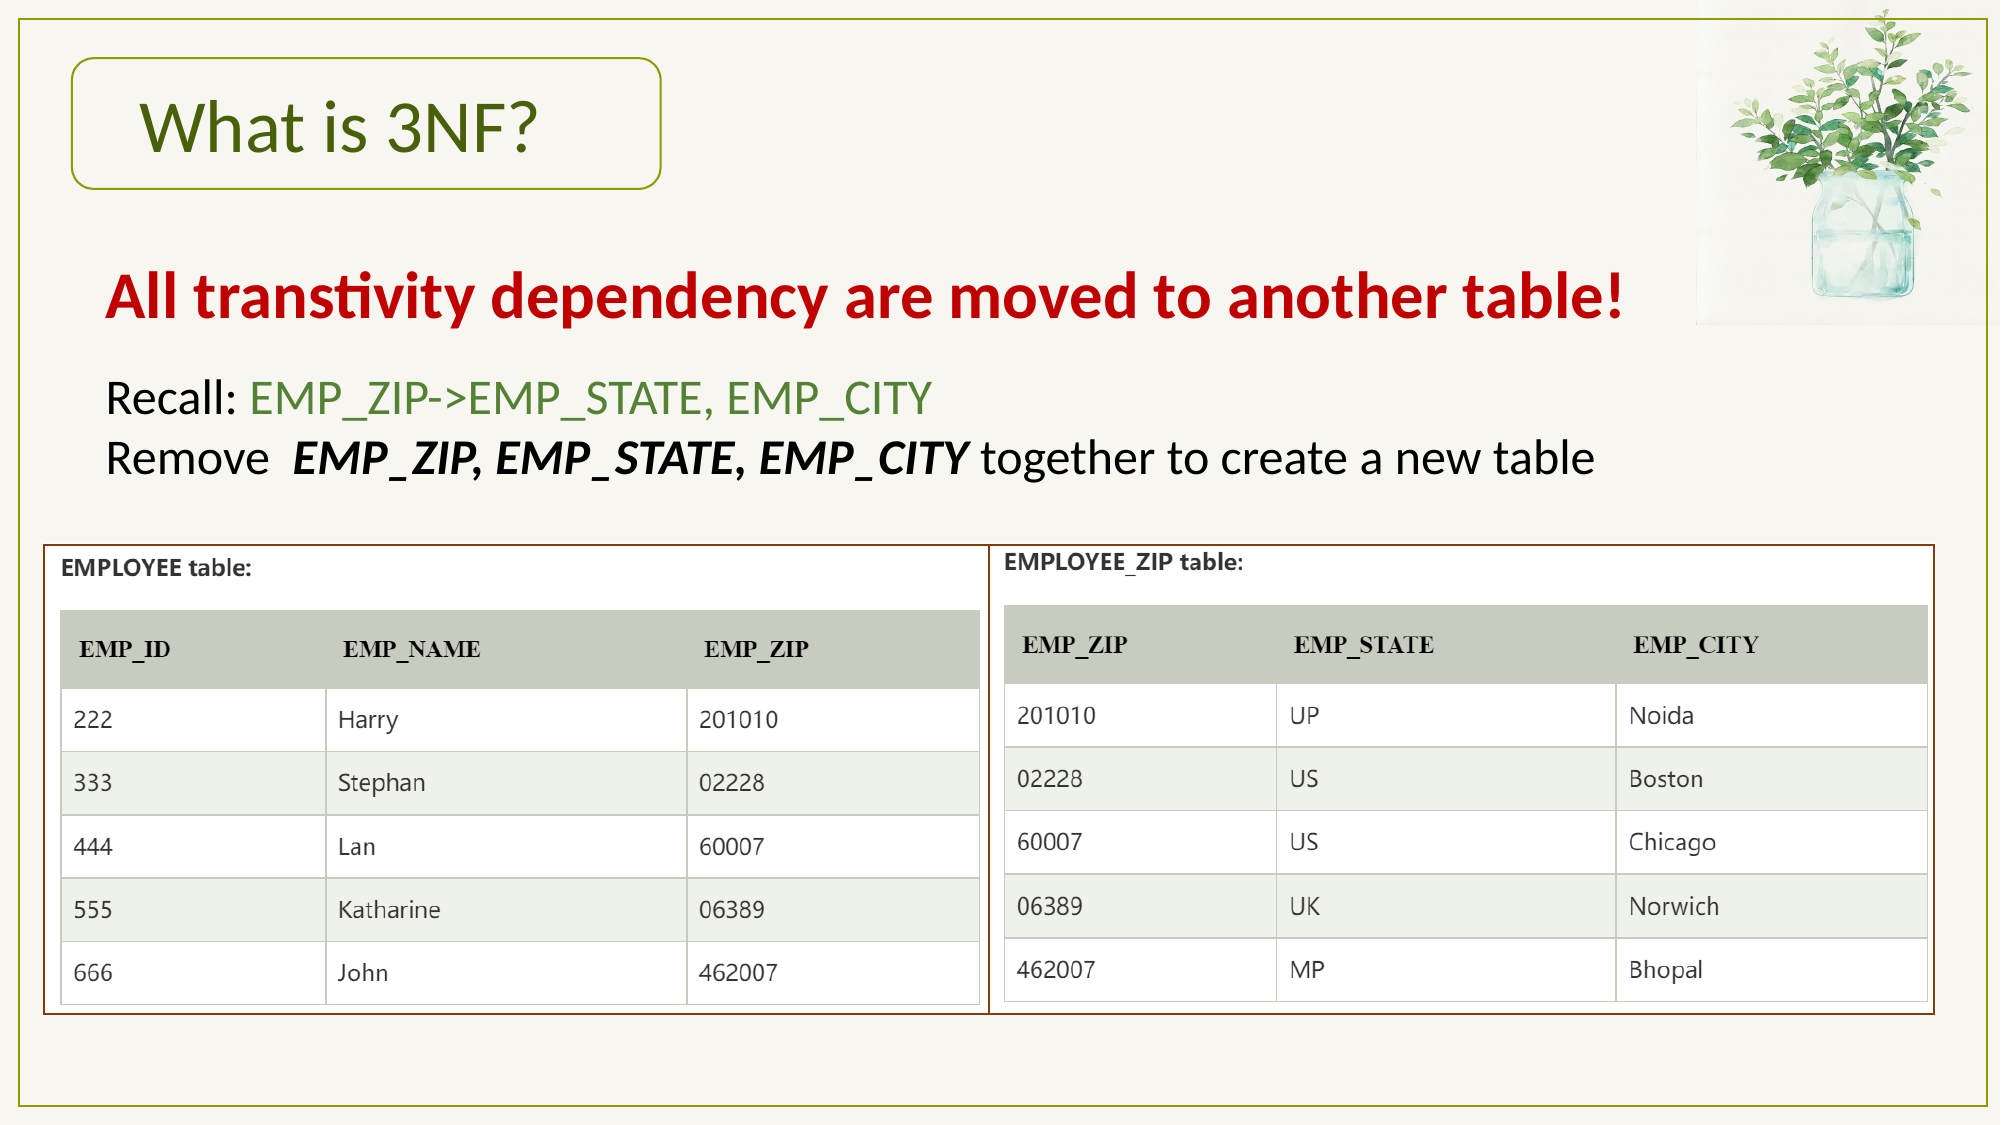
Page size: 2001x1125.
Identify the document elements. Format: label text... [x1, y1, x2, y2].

text_box [73, 57, 660, 70]
text_box What is 3NF? [0, 70, 735, 176]
text_box [72, 176, 660, 190]
text_box All transtivity dependency are moved to another table! [90, 244, 1790, 340]
picture [1696, 0, 2000, 325]
text_box [18, 18, 1988, 1107]
picture [43, 542, 1936, 1014]
text_box Recall: EMP_ZIP->EMP_STATE, EMP_CITY Remove EMP_ZIP, EMP_STATE, EMP_CITY together to create a new table [90, 357, 1818, 510]
